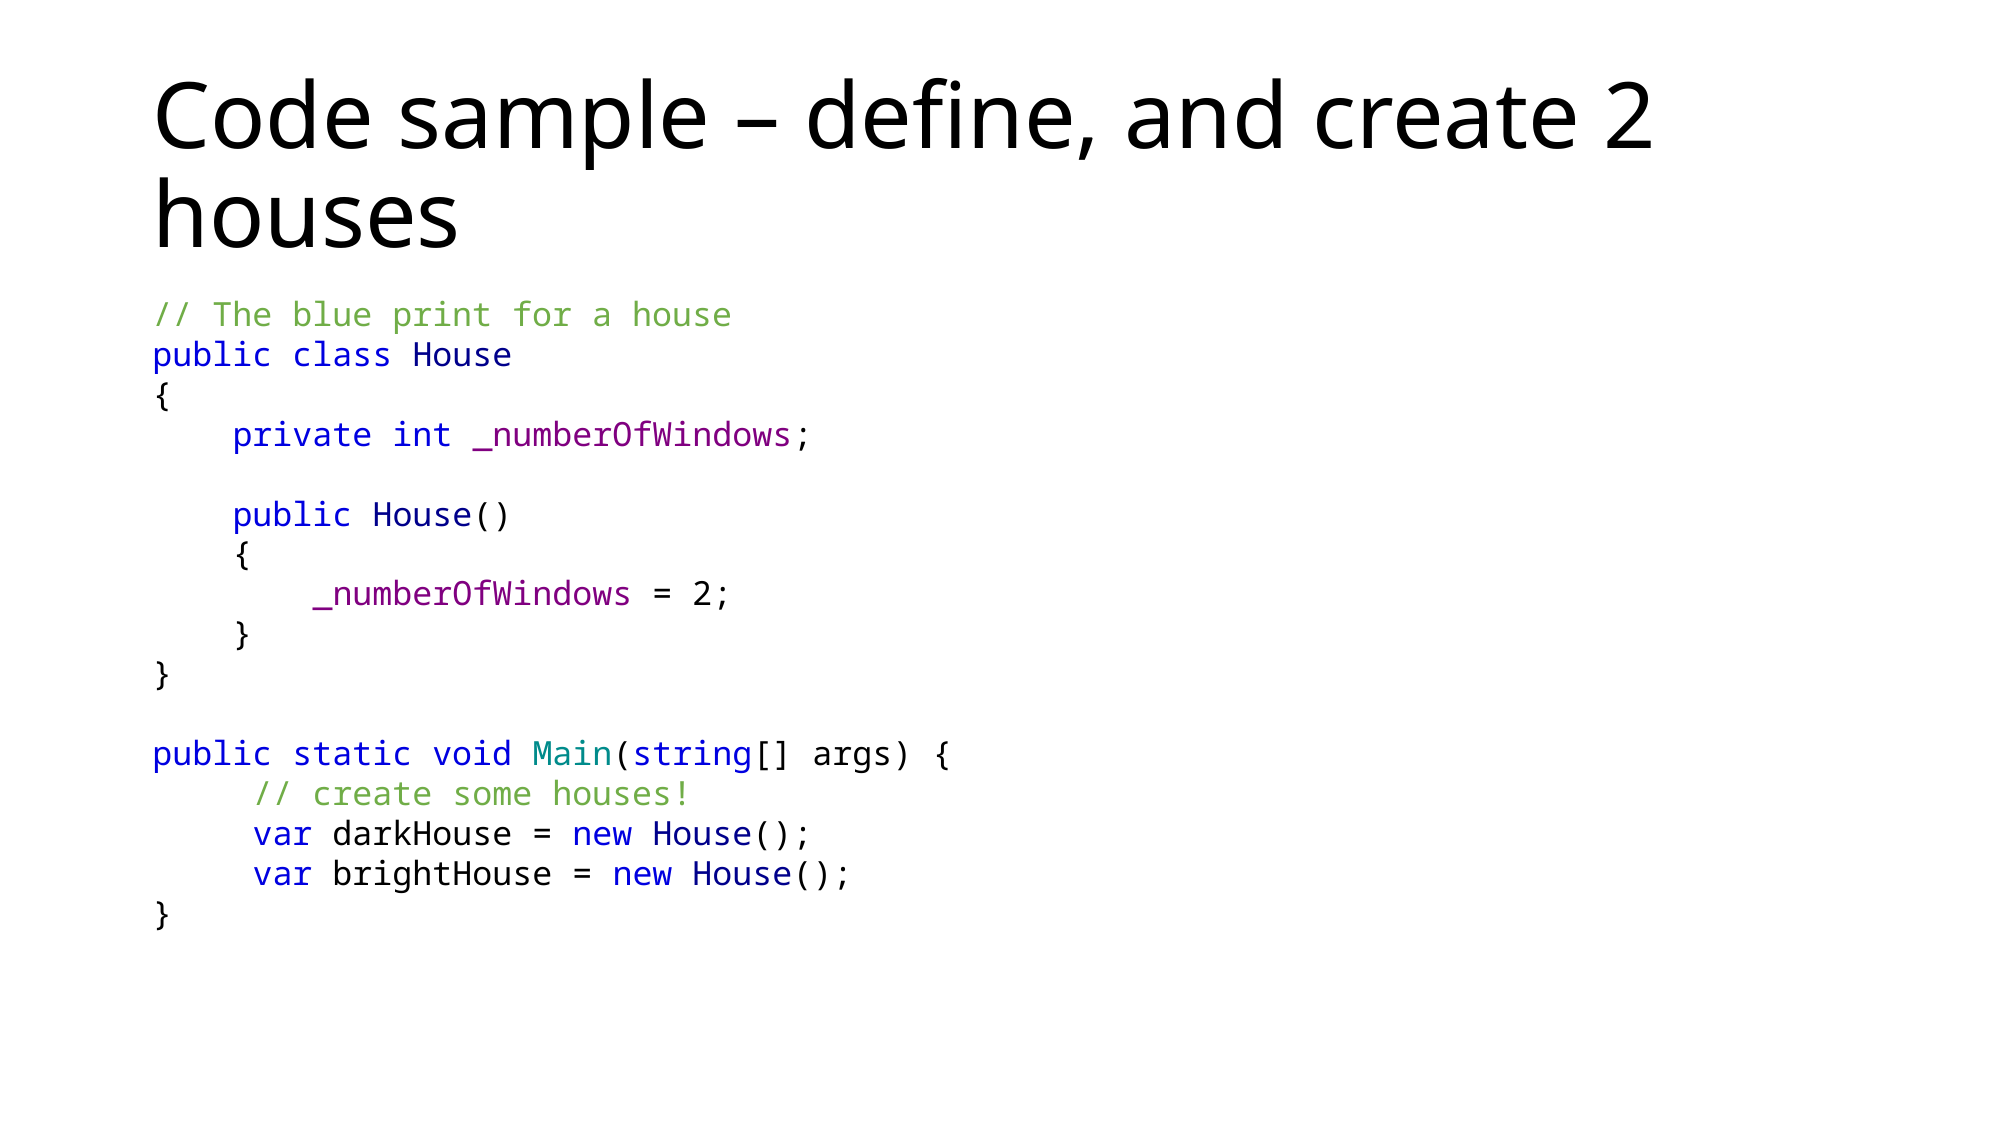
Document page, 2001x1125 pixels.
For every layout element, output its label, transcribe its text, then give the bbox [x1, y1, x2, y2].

title Code sample – define, and create 2 houses [137, 59, 1863, 278]
text_box // The blue print for a house public class House { private int _numberOfWindows; public House() { _numberOfWindows = 2; } } public static void Main(string[] args) { // create some houses! var darkHouse = new House(); var brightHouse = new House(); } [137, 285, 1233, 980]
